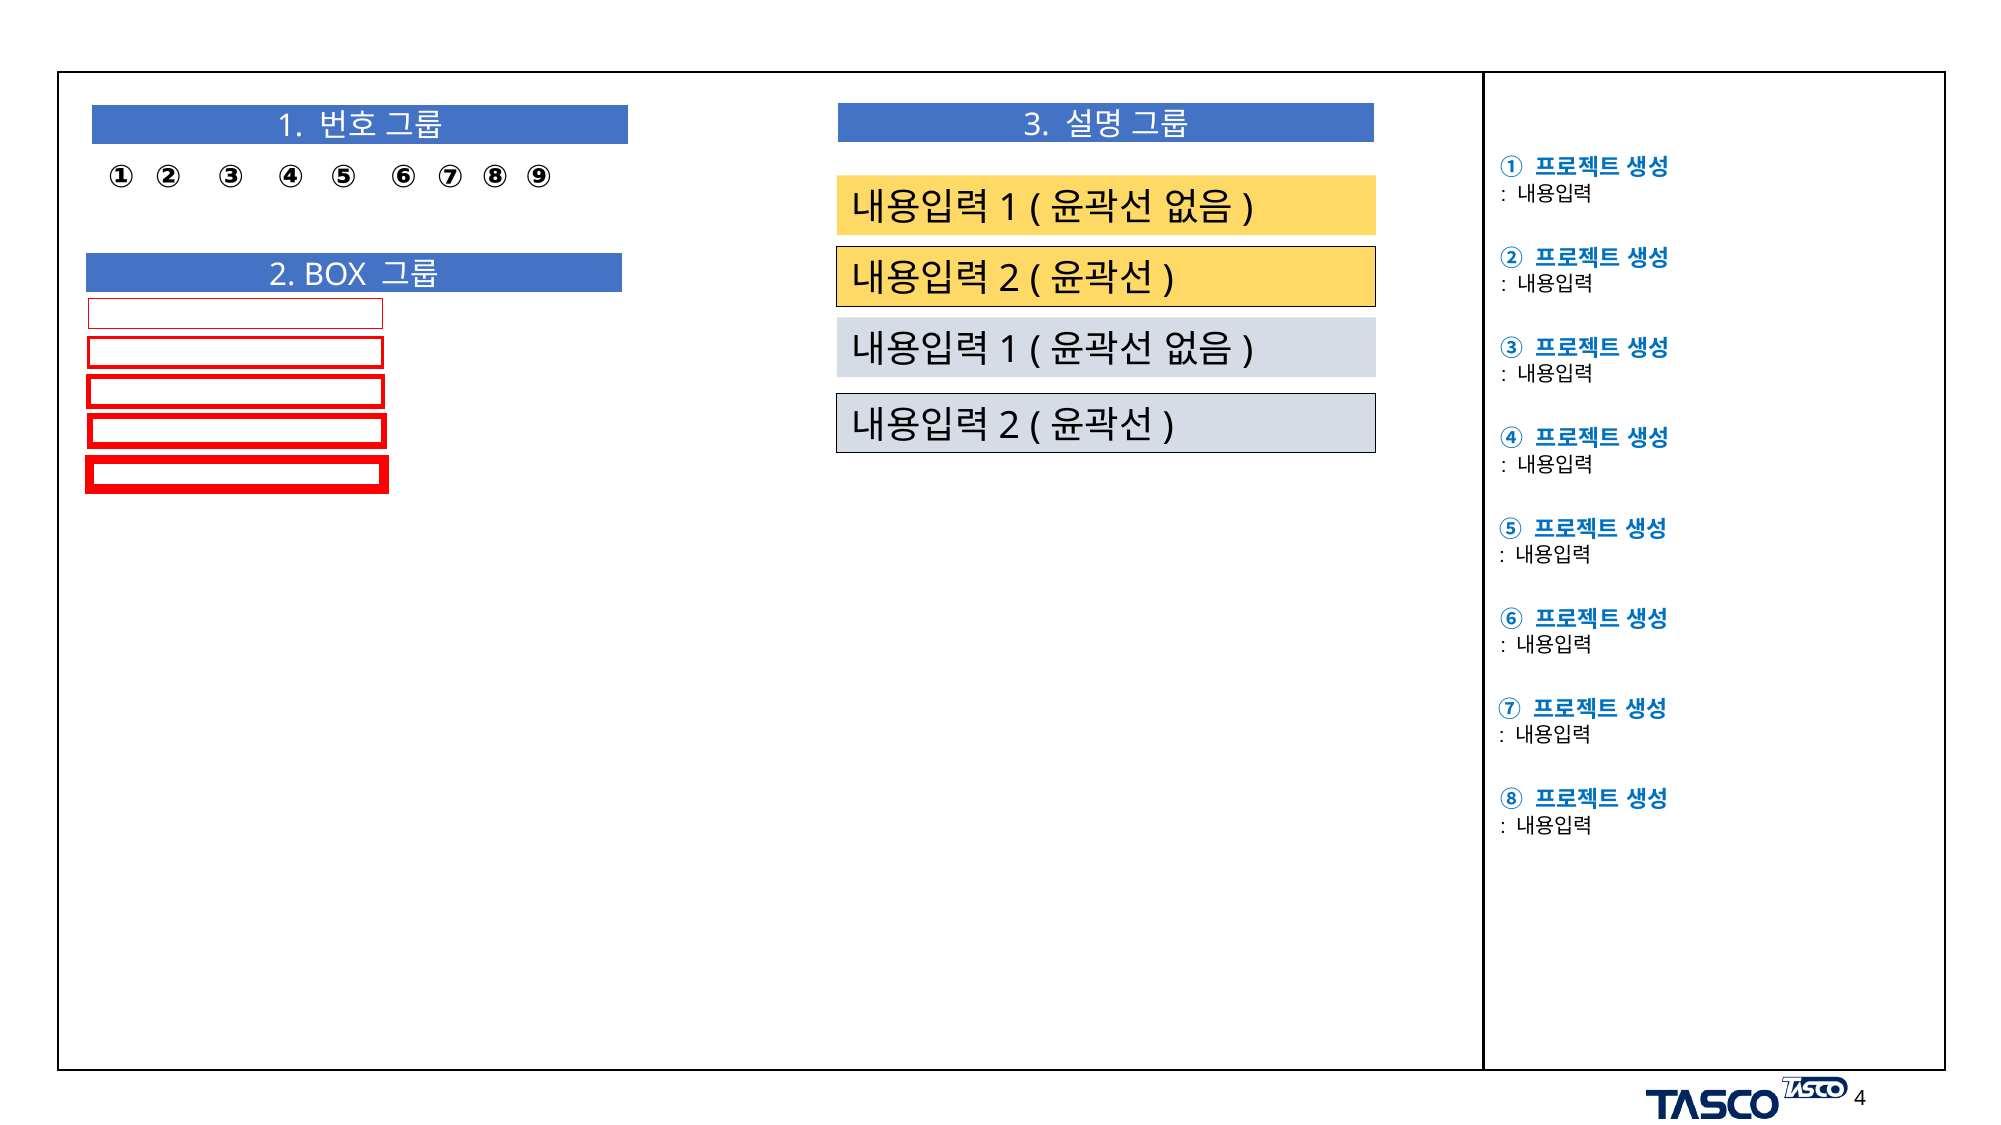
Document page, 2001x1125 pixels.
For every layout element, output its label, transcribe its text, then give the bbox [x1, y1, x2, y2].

text_box [87, 375, 384, 407]
text_box ① [93, 149, 140, 202]
text_box ③ [202, 148, 260, 202]
text_box ⑧ [467, 148, 510, 202]
text_box ⑥ [375, 148, 432, 202]
text_box 내용입력2 (윤곽선) [836, 246, 1376, 307]
text_box ② 프로젝트 생성 : 내용입력 [1486, 238, 1945, 328]
text_box [87, 297, 384, 329]
picture [1646, 1076, 1848, 1119]
text_box 내용입력1 (윤곽선 없음) [836, 175, 1376, 236]
text_box [89, 415, 385, 447]
text_box [87, 336, 384, 368]
text_box ⑦ 프로젝트 생성 : 내용입력 [1483, 687, 1943, 780]
text_box ⑥ 프로젝트 생성 : 내용입력 [1485, 596, 1945, 690]
text_box ④ [262, 148, 315, 202]
text_box ⑨ [510, 148, 568, 202]
text_box ① 프로젝트 생성 : 내용입력 [1485, 145, 1945, 238]
text_box ② [140, 148, 197, 202]
text_box ⑤ [315, 148, 372, 202]
text_box ⑦ [422, 149, 467, 202]
text_box [89, 458, 385, 490]
text_box 2. BOX 그룹 [83, 250, 625, 295]
text_box 3. 설명 그룹 [835, 100, 1378, 146]
text_box ④ 프로젝트 생성 : 내용입력 [1486, 419, 1945, 509]
text_box 내용입력1 (윤곽선 없음) [836, 317, 1376, 378]
text_box ③ 프로젝트 생성 : 내용입력 [1486, 328, 1945, 419]
text_box 내용입력2 (윤곽선) [836, 393, 1376, 453]
text_box ⑤ 프로젝트 생성 : 내용입력 [1484, 506, 1944, 599]
text_box ⑧ 프로젝트 생성 : 내용입력 [1485, 777, 1944, 870]
text_box 1. 번호 그룹 [89, 102, 631, 147]
